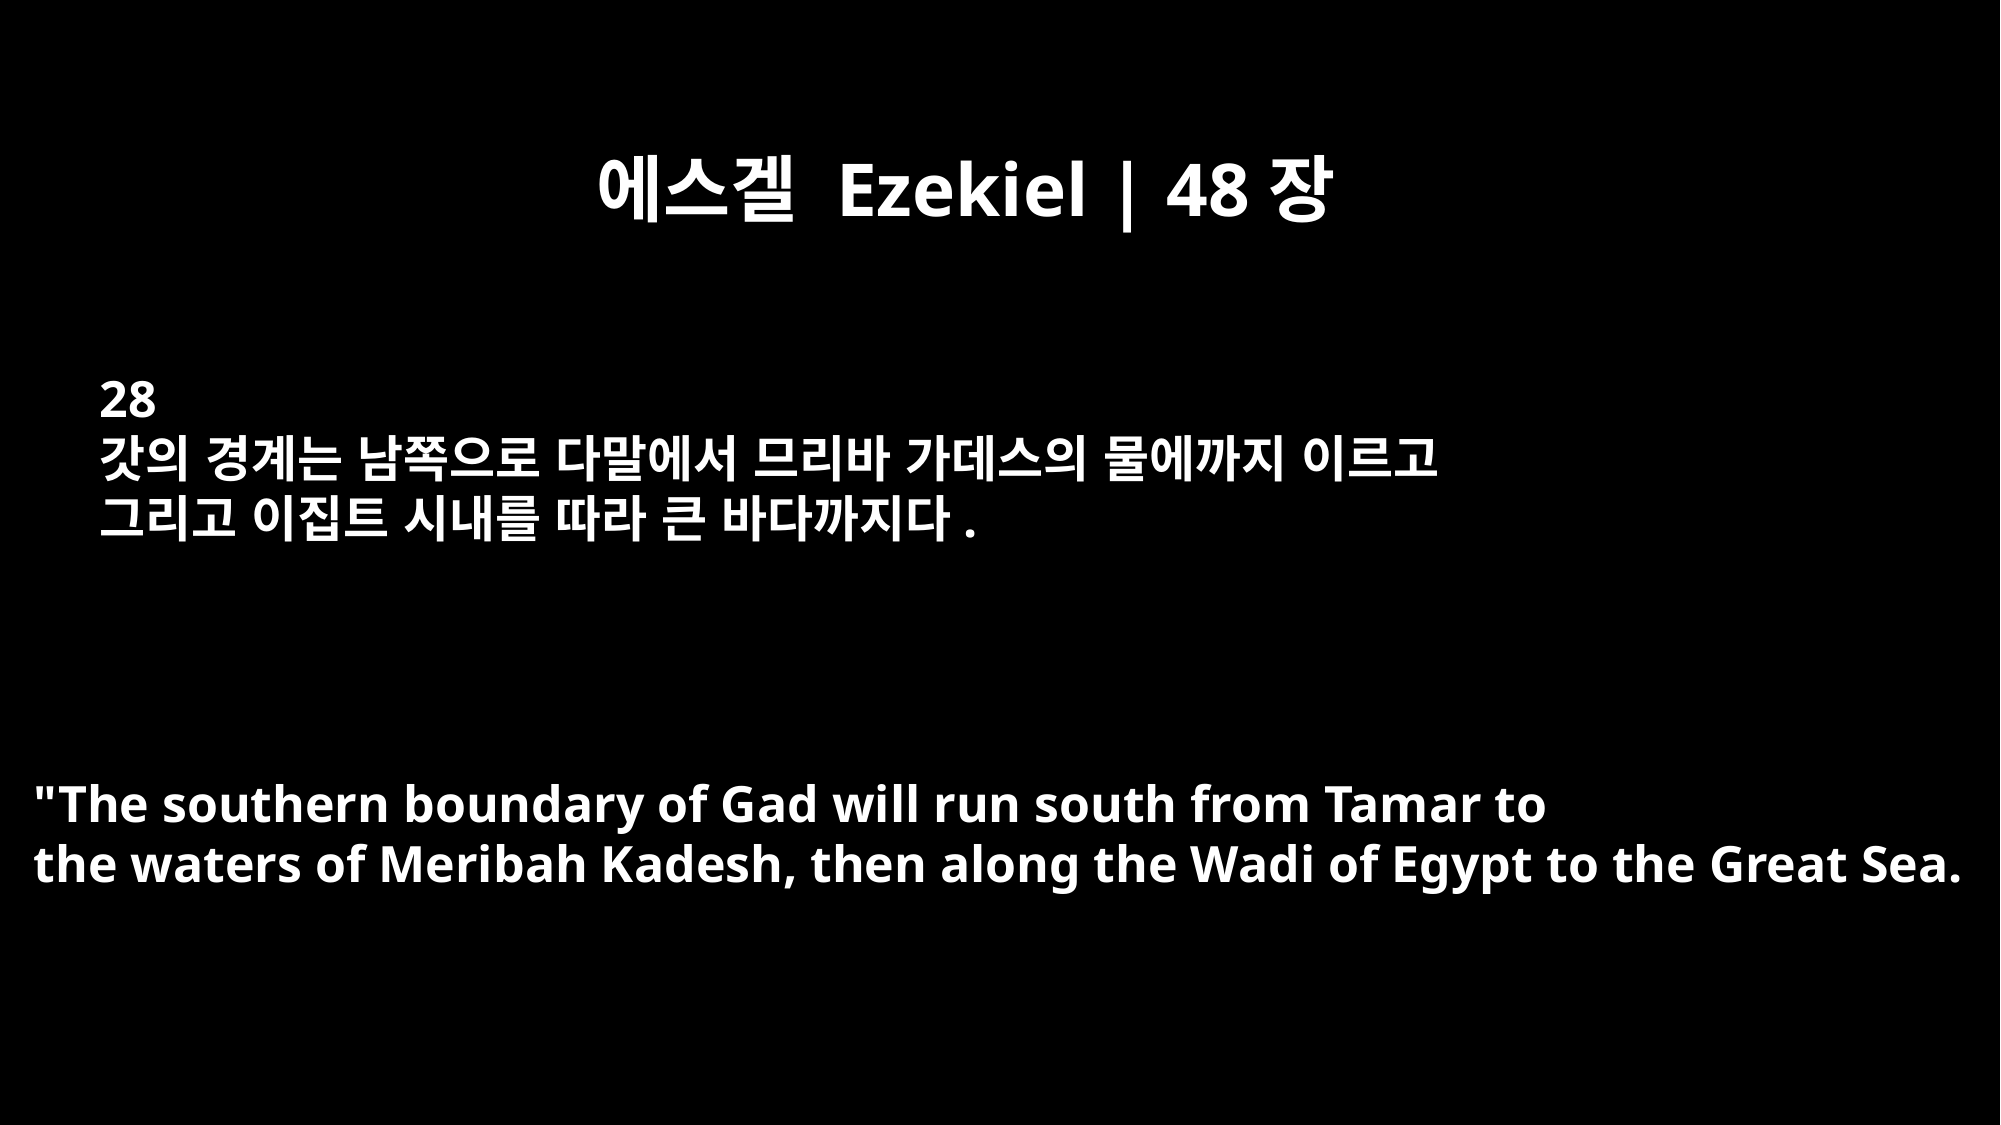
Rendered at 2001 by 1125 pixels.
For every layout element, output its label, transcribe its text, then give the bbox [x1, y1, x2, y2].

text_box 28 갓의 경계는 남쪽으로 다말에서 므리바 가데스의 물에까지 이르고 그리고 이집트 시내를 따라 큰 바다까지다. [84, 359, 1469, 555]
text_box "The southern boundary of Gad will run south from Tamar to the waters of Meribah Kadesh, then along the Wadi of Egypt to the Great Sea. [18, 764, 1979, 900]
text_box 에스겔 Ezekiel | 48장 [581, 136, 1351, 239]
